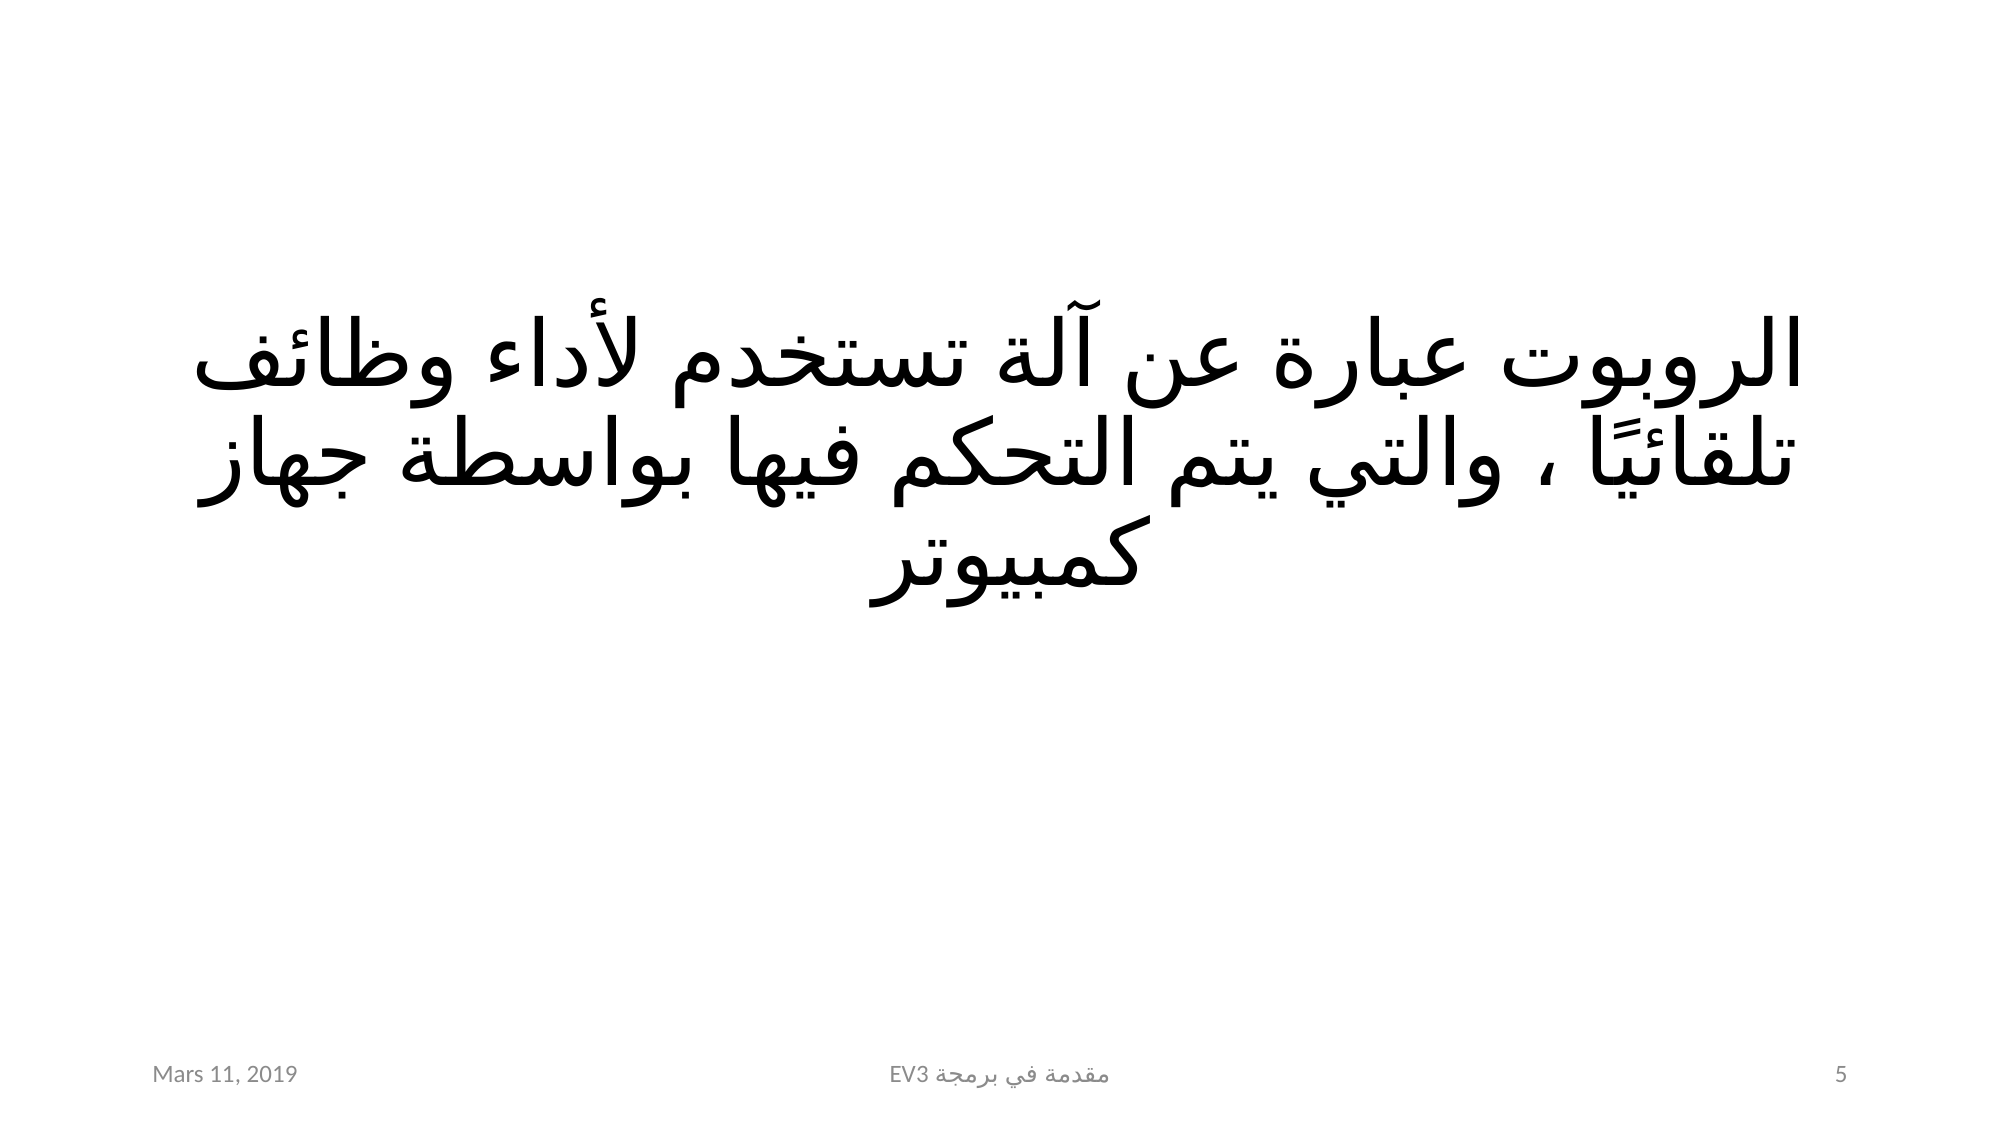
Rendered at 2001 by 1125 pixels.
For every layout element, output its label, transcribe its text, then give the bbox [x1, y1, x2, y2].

slide_number Mars 11, 2019 [137, 1042, 588, 1103]
title الروبوت عبارة عن آلة تستخدم لأداء وظائف تلقائيًا ، والتي يتم التحكم فيها بواسطة جهاز كمبيوتر [137, 297, 1863, 615]
slide_number 5 [1412, 1042, 1863, 1103]
footer EV3 مقدمة في برمجة [662, 1042, 1338, 1103]
